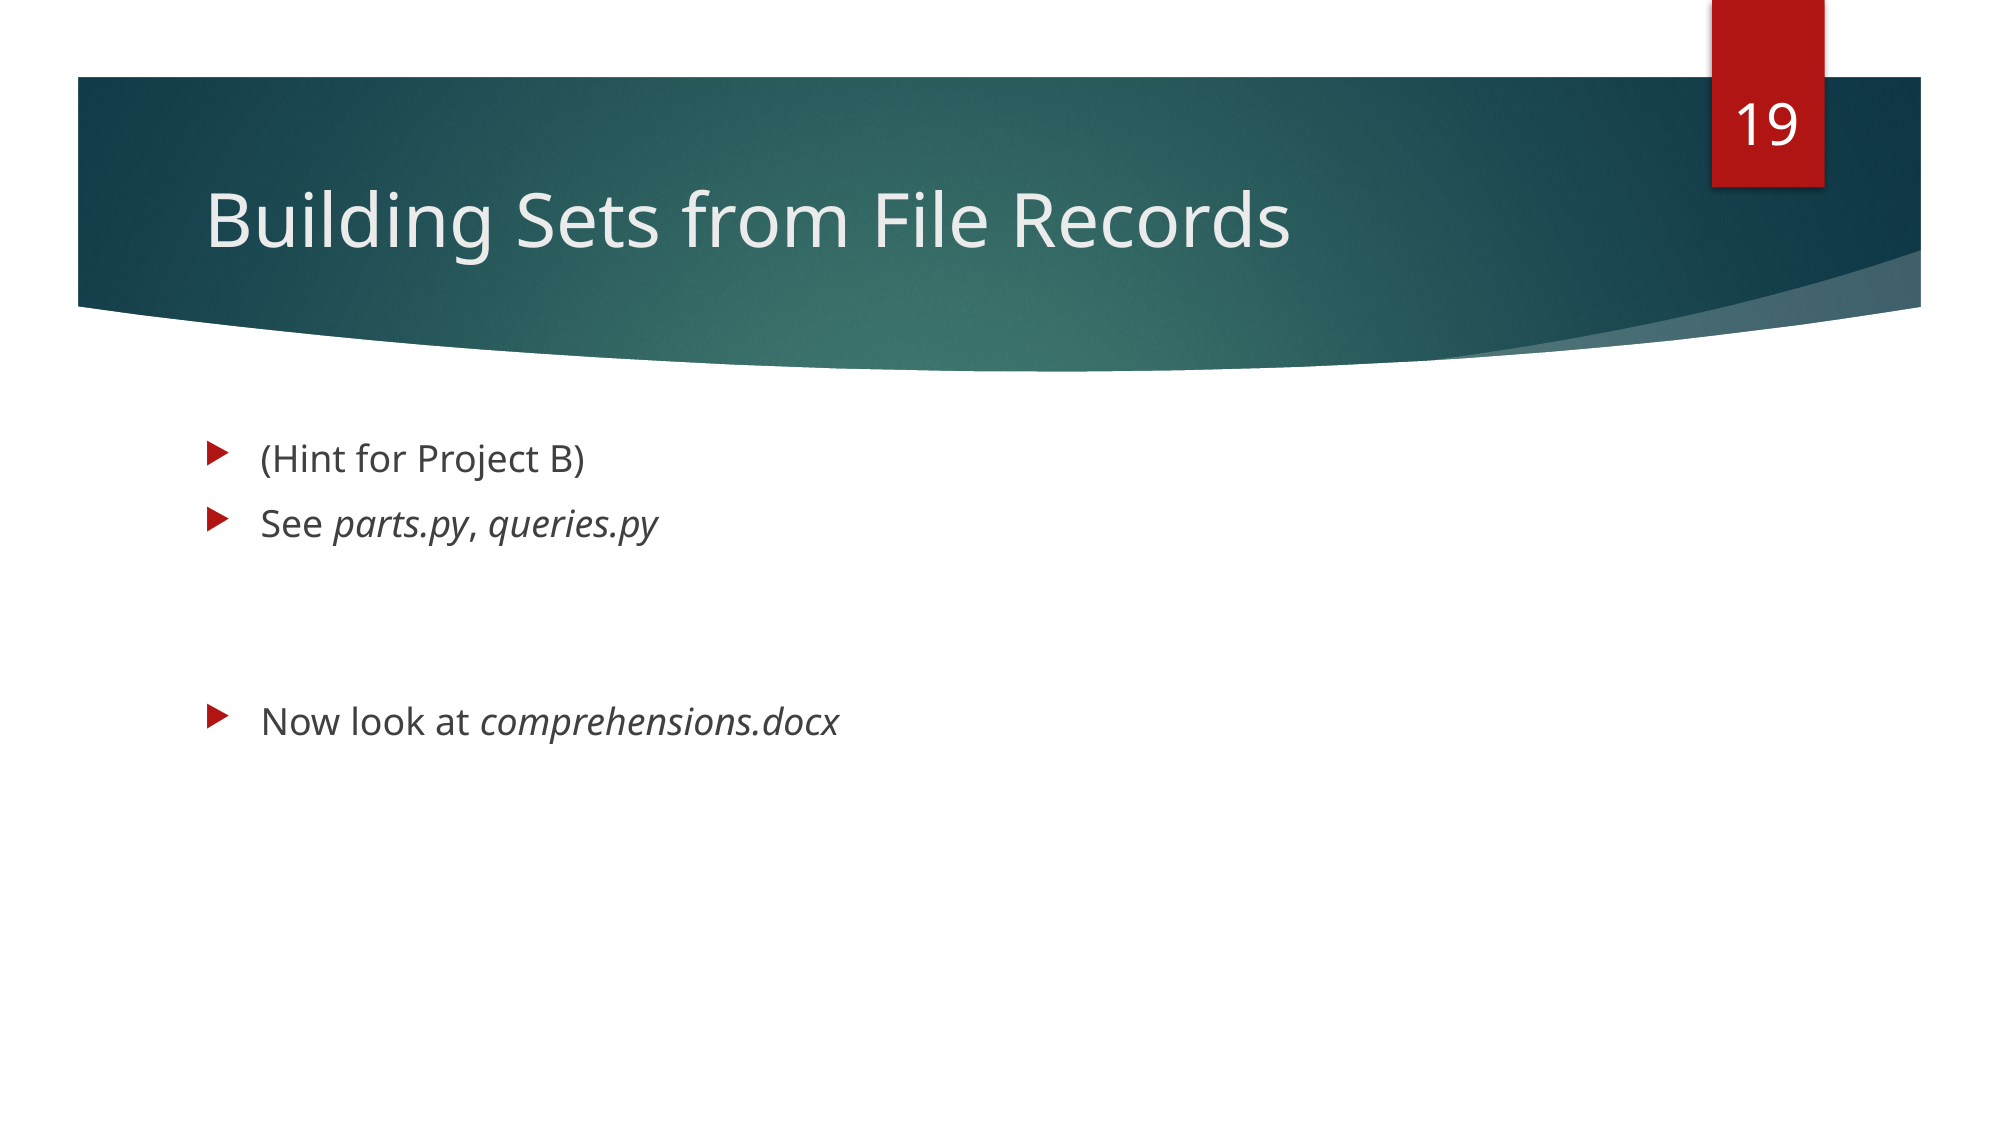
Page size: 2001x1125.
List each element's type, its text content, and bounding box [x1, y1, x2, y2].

slide_number 19 [1698, 48, 1836, 175]
title Building Sets from File Records [189, 159, 1638, 276]
list (Hint for Project B) See parts.py, queries.py Now look at comprehensions.docx [189, 427, 1638, 988]
